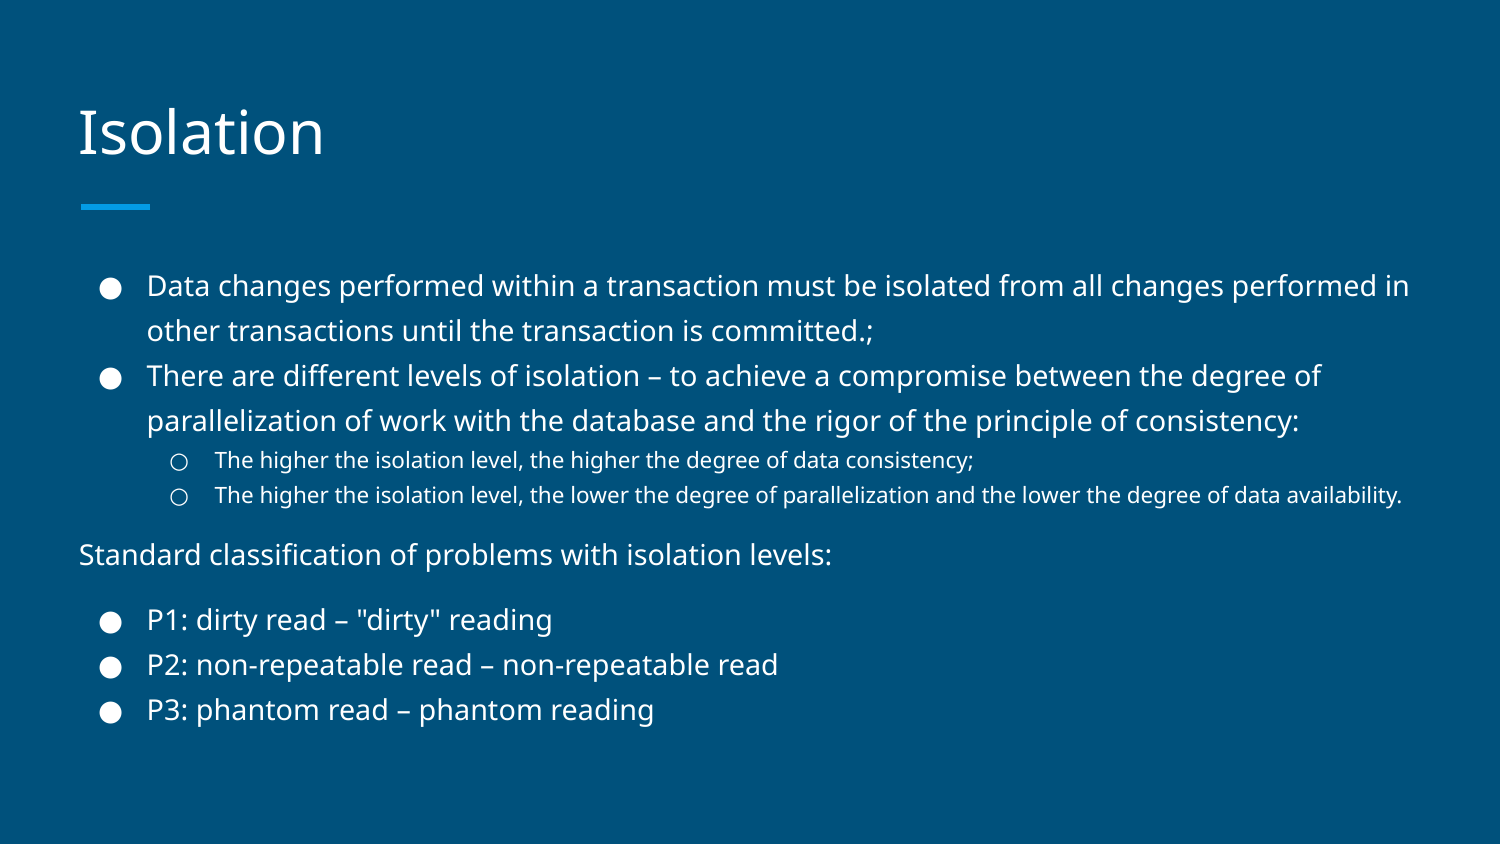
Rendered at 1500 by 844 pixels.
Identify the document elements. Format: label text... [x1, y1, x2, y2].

title Isolation [63, 75, 1437, 188]
list Data changes performed within a transaction must be isolated from all changes performed in other transactions until the transaction is committed.; There are different levels of isolation – to achieve a compromise between the degree of parallelization of work with the database and the rigor of the principle of consistency: The higher the isolation level, the higher the degree of data consistency; The higher the isolation level, the lower the degree of parallelization and the lower the degree of data availability. Standard classification of problems with isolation levels: P1: dirty read – "dirty" reading P2: non-repeatable read – non-repeatable read P3: phantom read – phantom reading [63, 244, 1437, 750]
